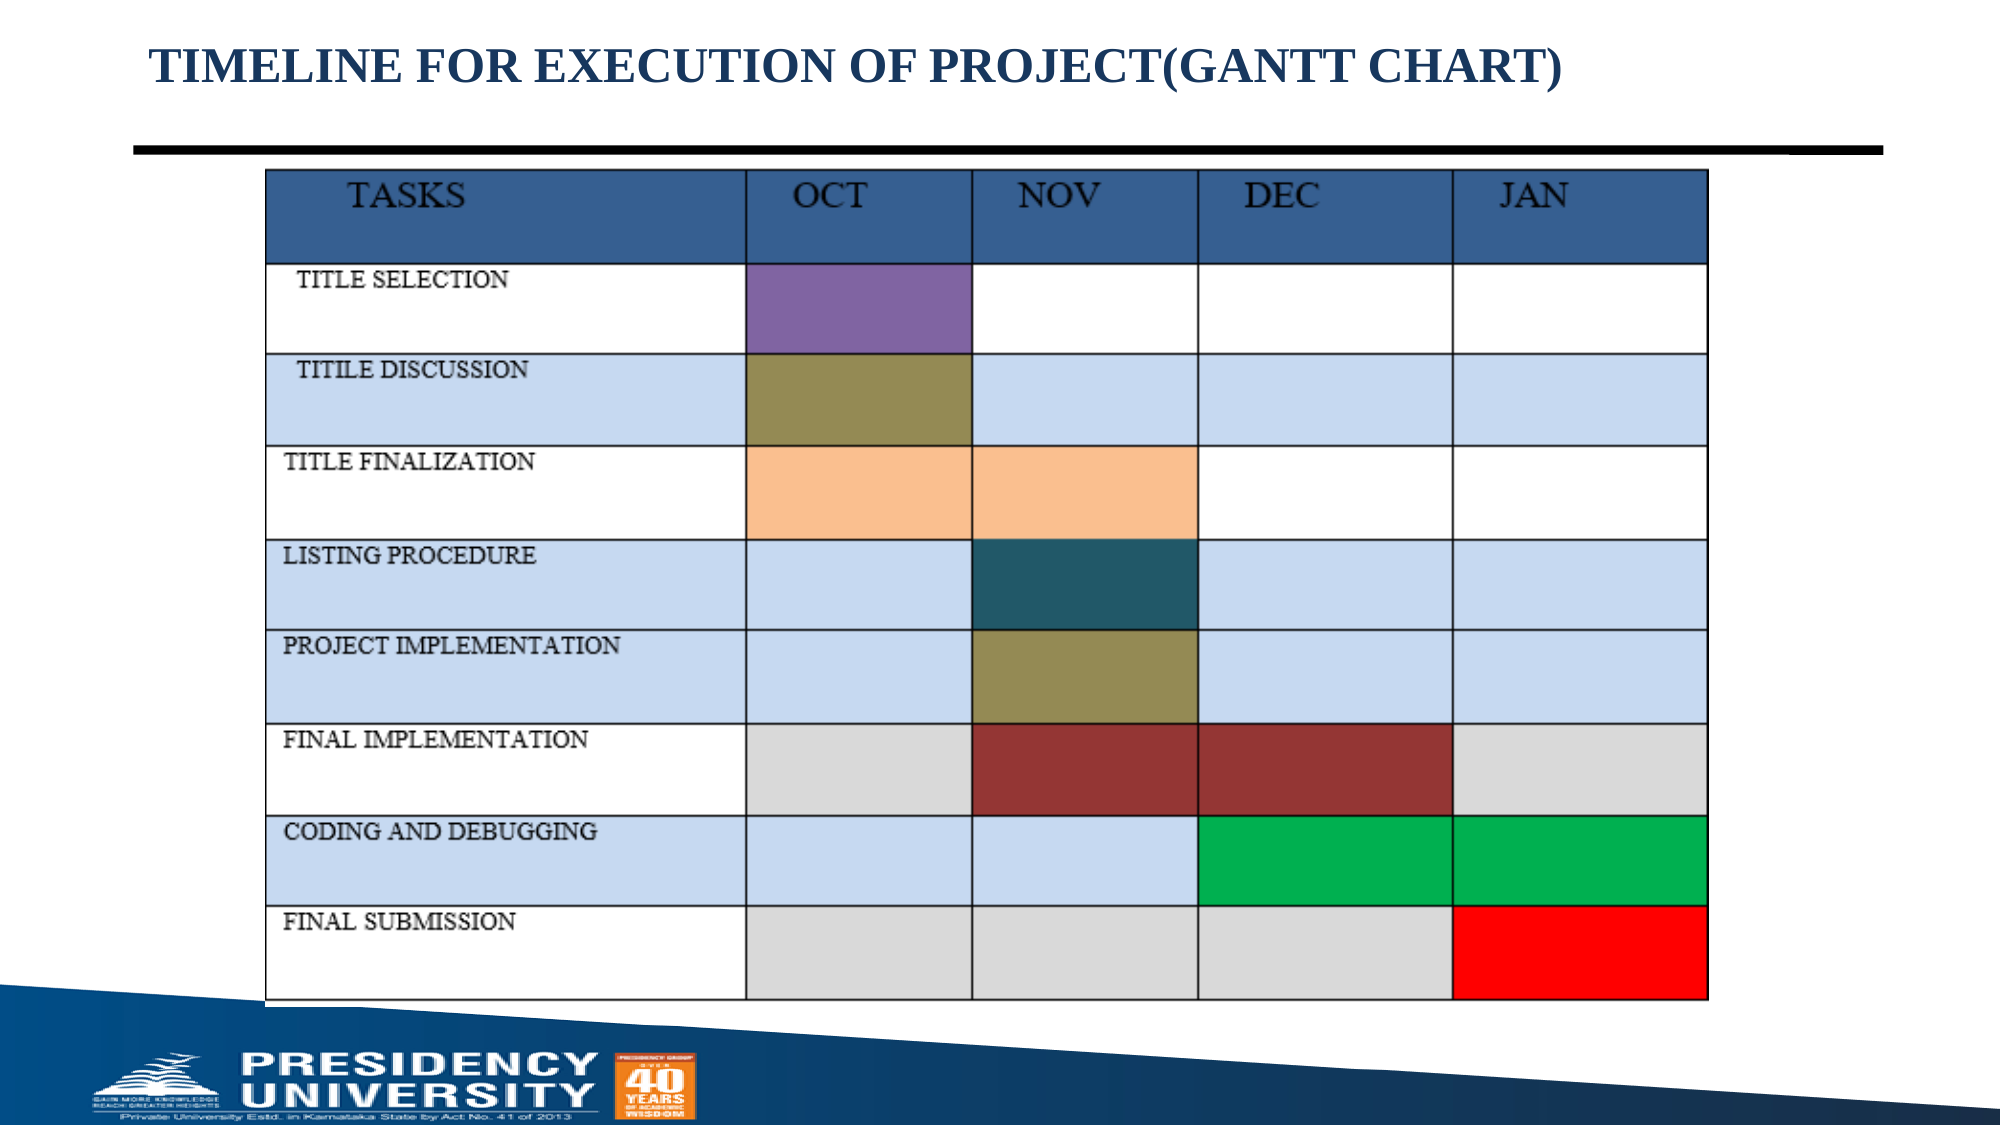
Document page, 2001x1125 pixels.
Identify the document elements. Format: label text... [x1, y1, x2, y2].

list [265, 156, 1709, 1007]
title TIMELINE FOR EXECUTION OF PROJECT(GANTT CHART) [133, 45, 1884, 125]
picture [0, 982, 2000, 1125]
